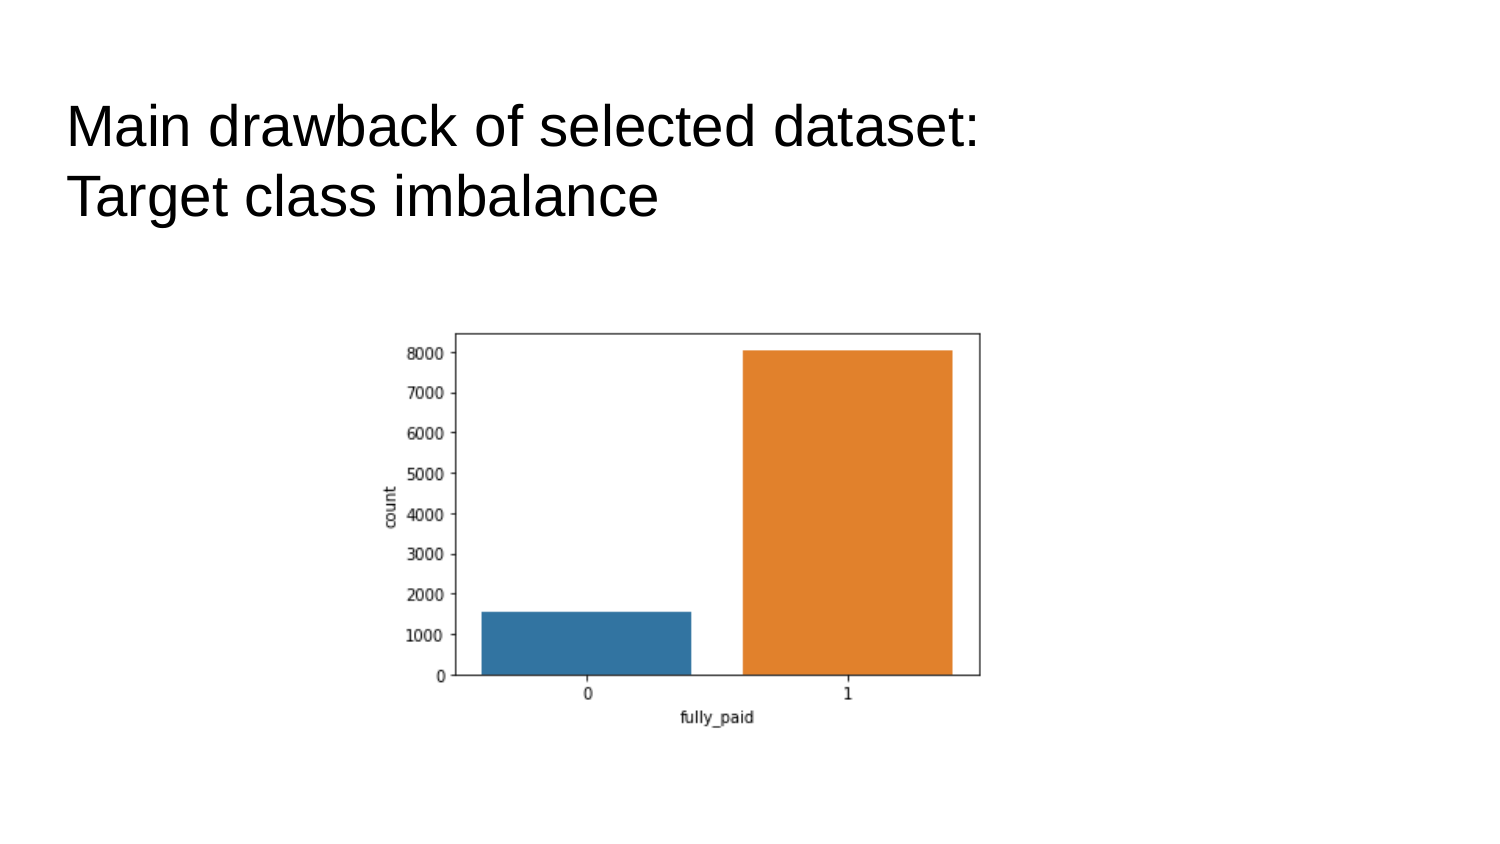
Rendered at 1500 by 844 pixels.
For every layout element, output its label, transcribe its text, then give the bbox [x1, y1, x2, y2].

title Main drawback of selected dataset: Target class imbalance [51, 72, 1449, 275]
picture [352, 313, 1007, 740]
